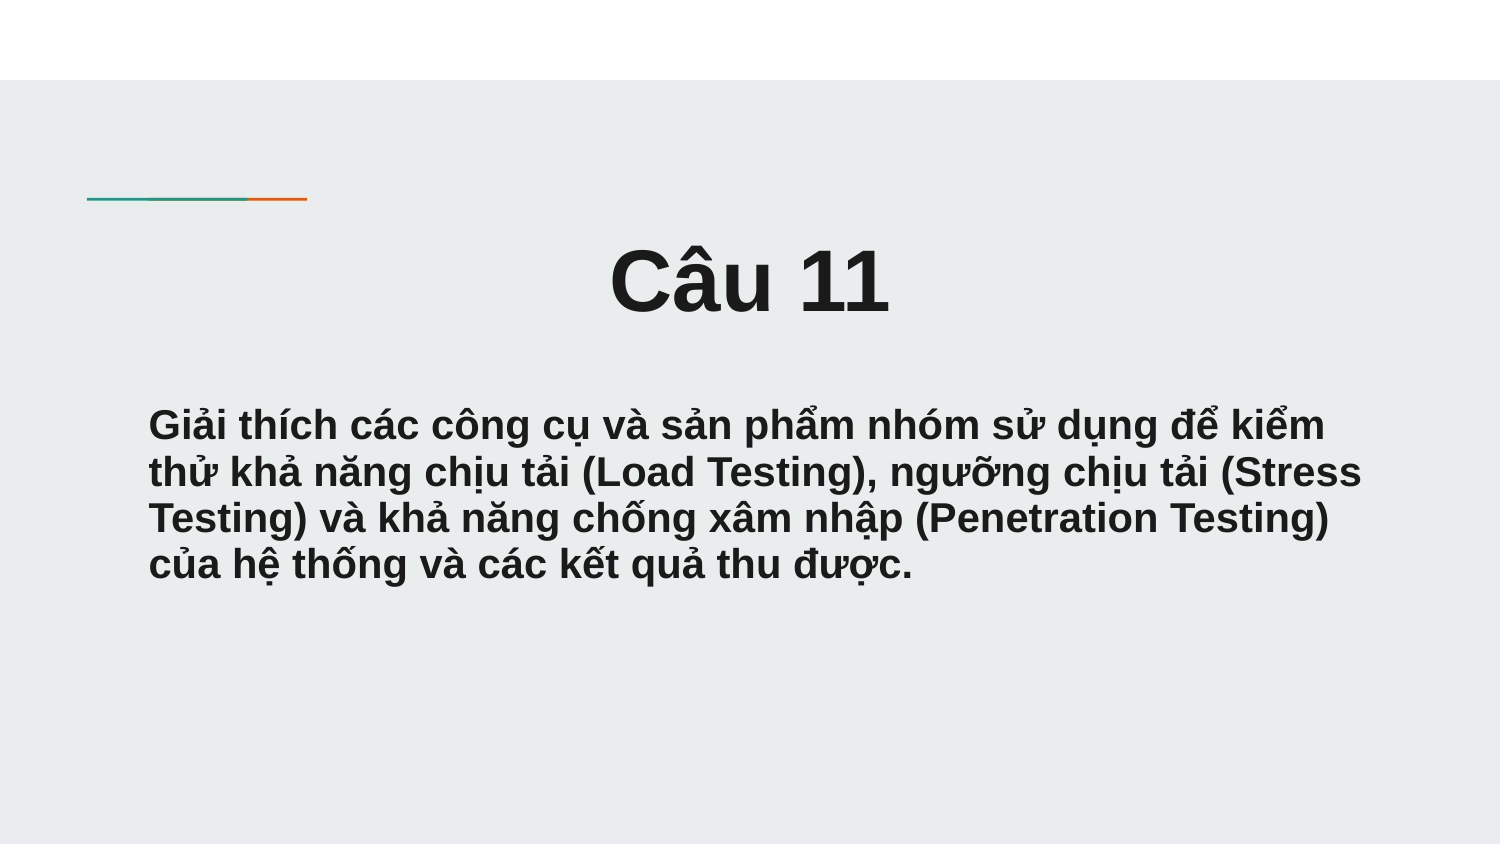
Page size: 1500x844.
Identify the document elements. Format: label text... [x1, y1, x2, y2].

subtitle Giải thích các công cụ và sản phẩm nhóm sử dụng để kiểm thử khả năng chịu tải (Load Testing), ngưỡng chịu tải (Stress Testing) và khả năng chống xâm nhập (Penetration Testing) của hệ thống và các kết quả thu được. [133, 386, 1411, 669]
title Câu 11 [119, 216, 1381, 490]
